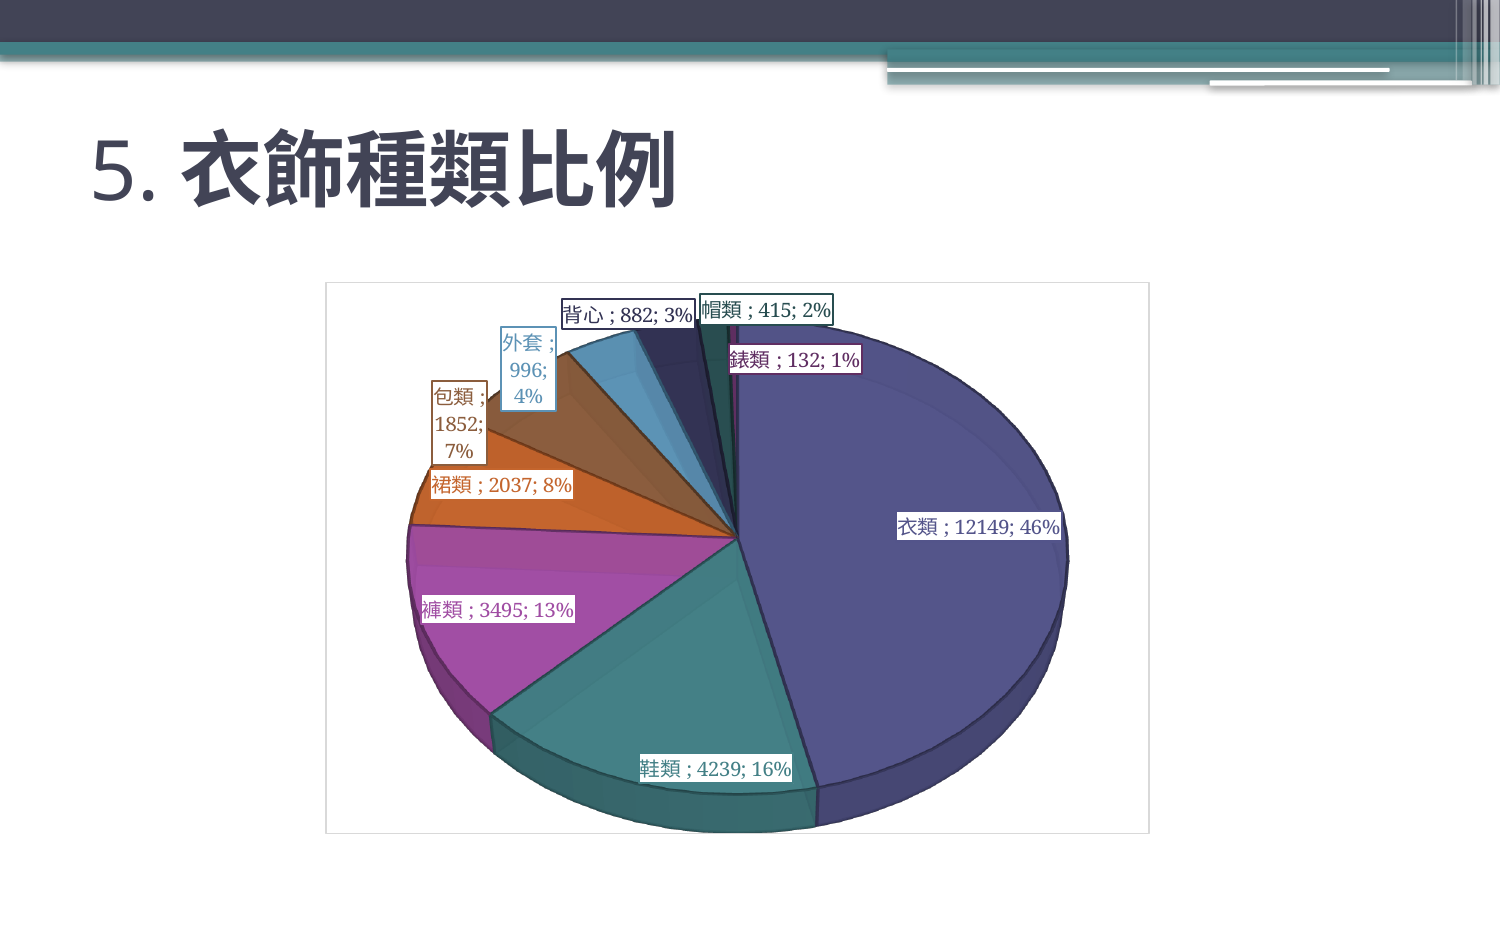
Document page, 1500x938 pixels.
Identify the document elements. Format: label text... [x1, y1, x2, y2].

title 5.衣飾種類比例 [75, 93, 1425, 240]
chart [324, 255, 1151, 835]
